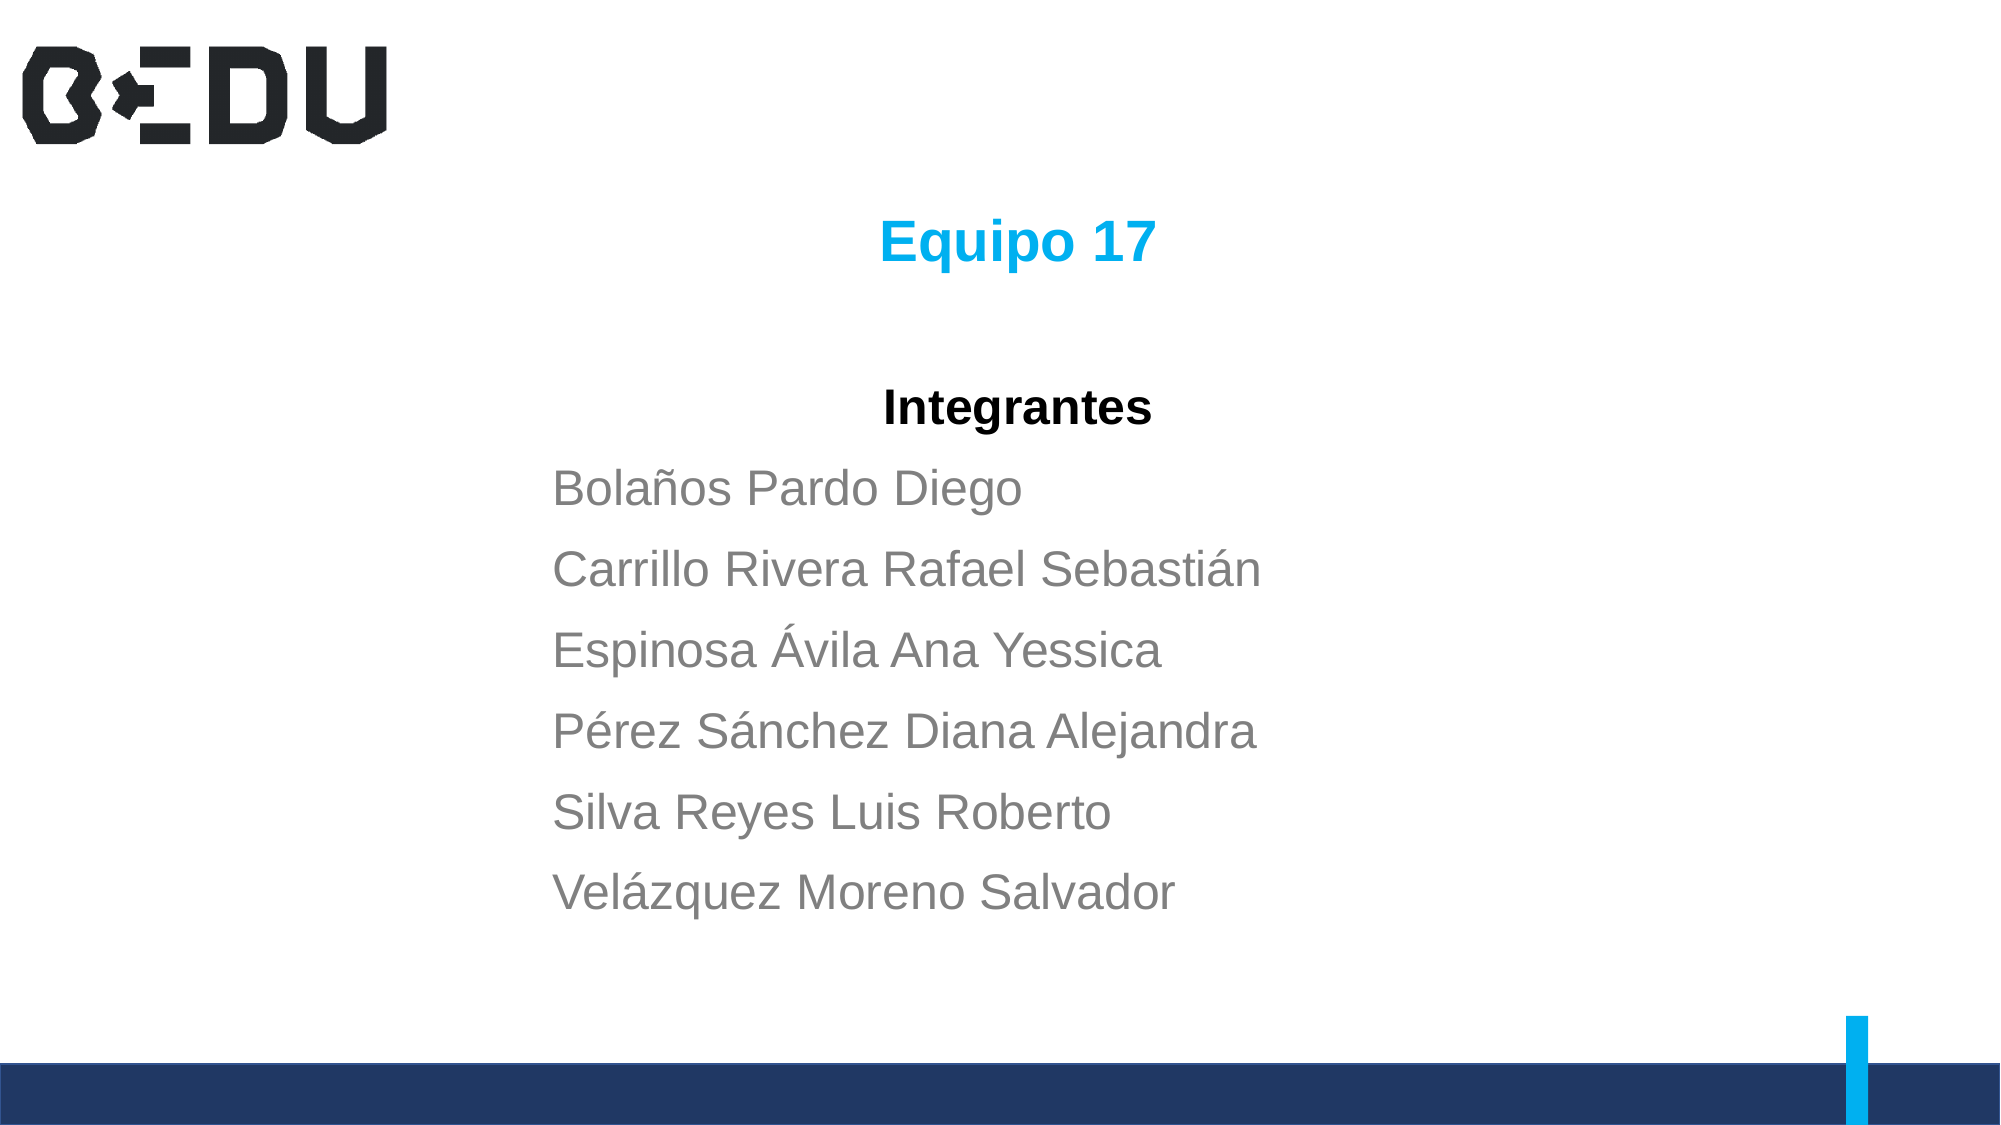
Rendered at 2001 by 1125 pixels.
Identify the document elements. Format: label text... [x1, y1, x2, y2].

text_box Equipo 17 Integrantes Bolaños Pardo Diego Carrillo Rivera Rafael Sebastián Espinosa Ávila Ana Yessica Pérez Sánchez Diana Alejandra Silva Reyes Luis Roberto Velázquez Moreno Salvador [500, 190, 1500, 928]
text_box [1845, 1015, 1869, 1125]
text_box [0, 1063, 1845, 1125]
text_box [1869, 1063, 2000, 1125]
picture [0, 0, 413, 191]
